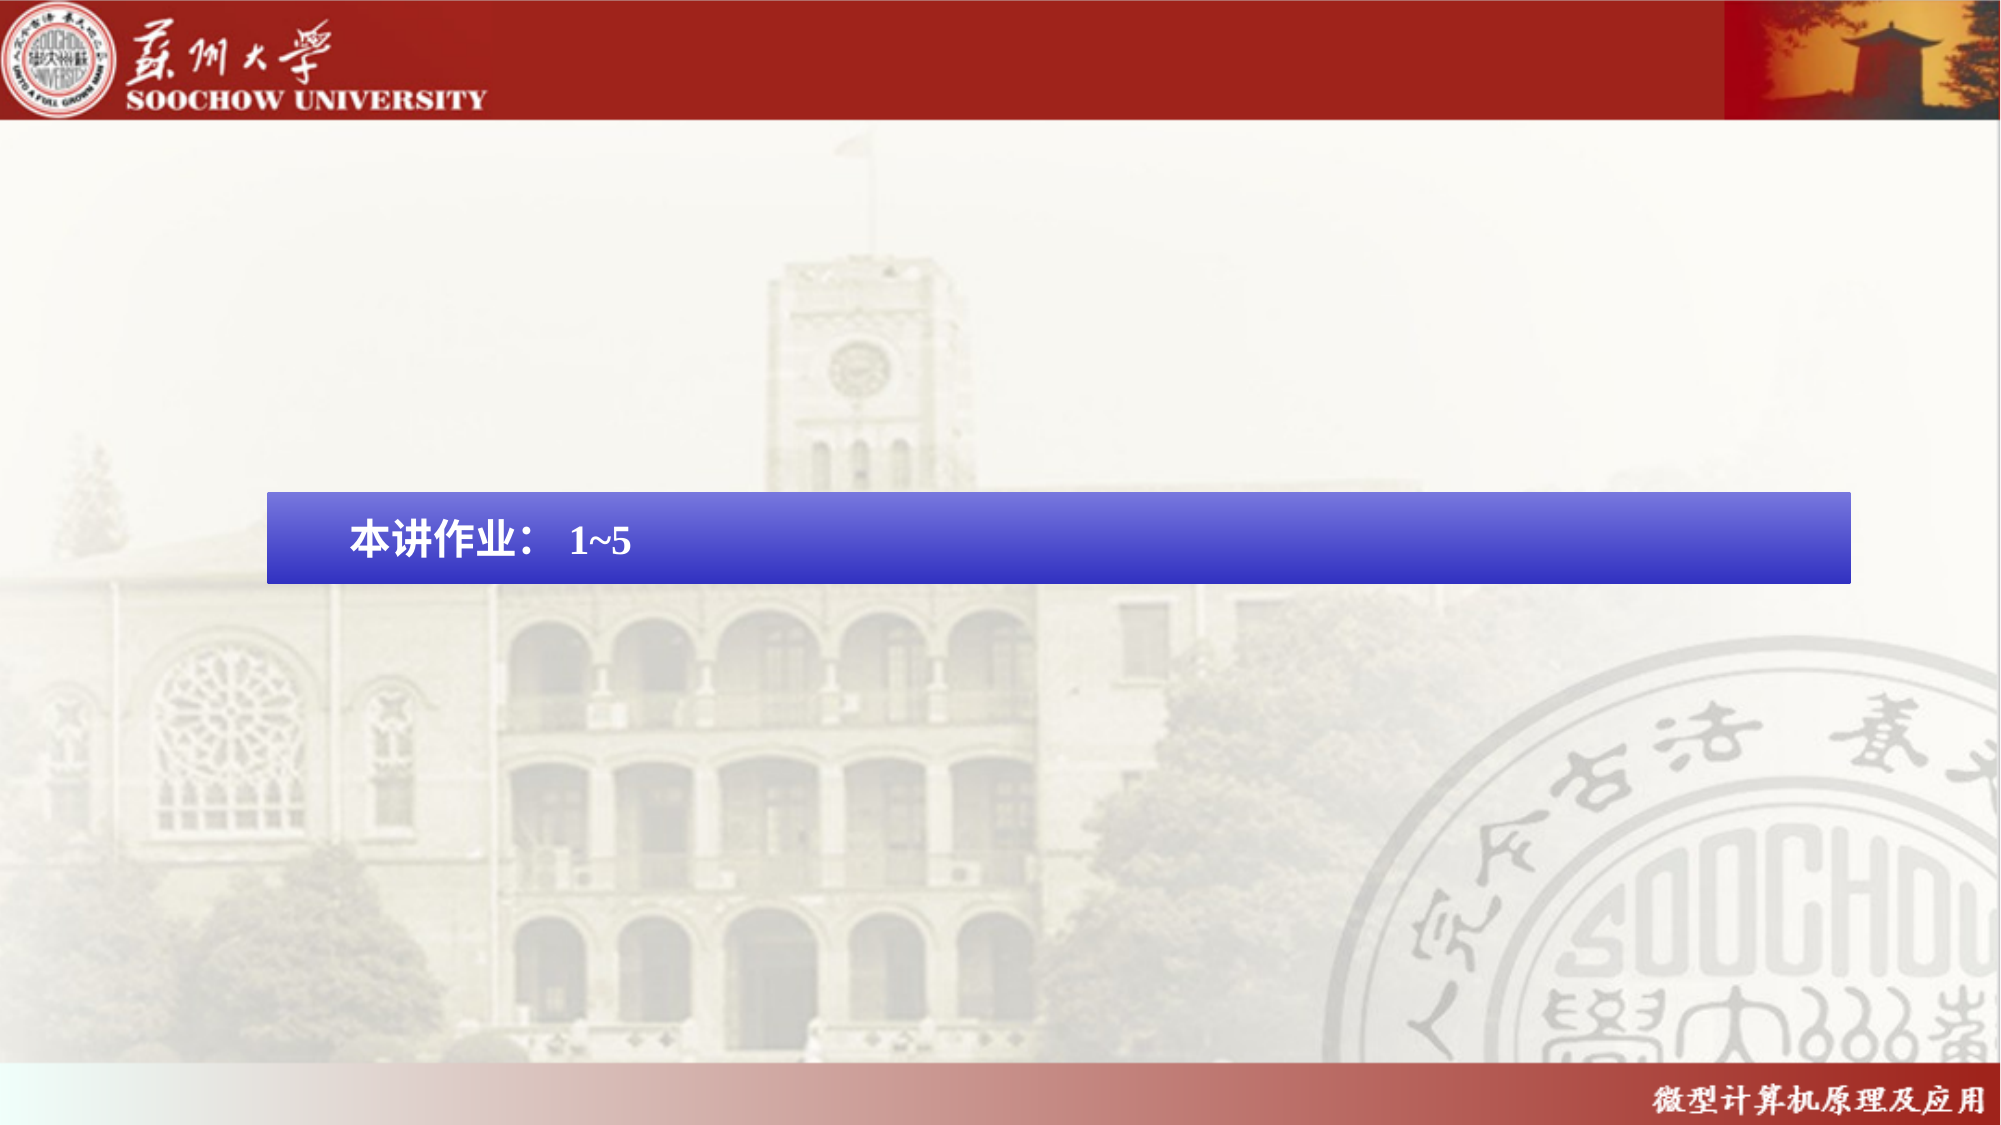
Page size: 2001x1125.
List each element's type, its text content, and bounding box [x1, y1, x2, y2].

text_box 本讲作业：1~5 [267, 492, 1851, 584]
picture [0, 0, 2001, 1125]
